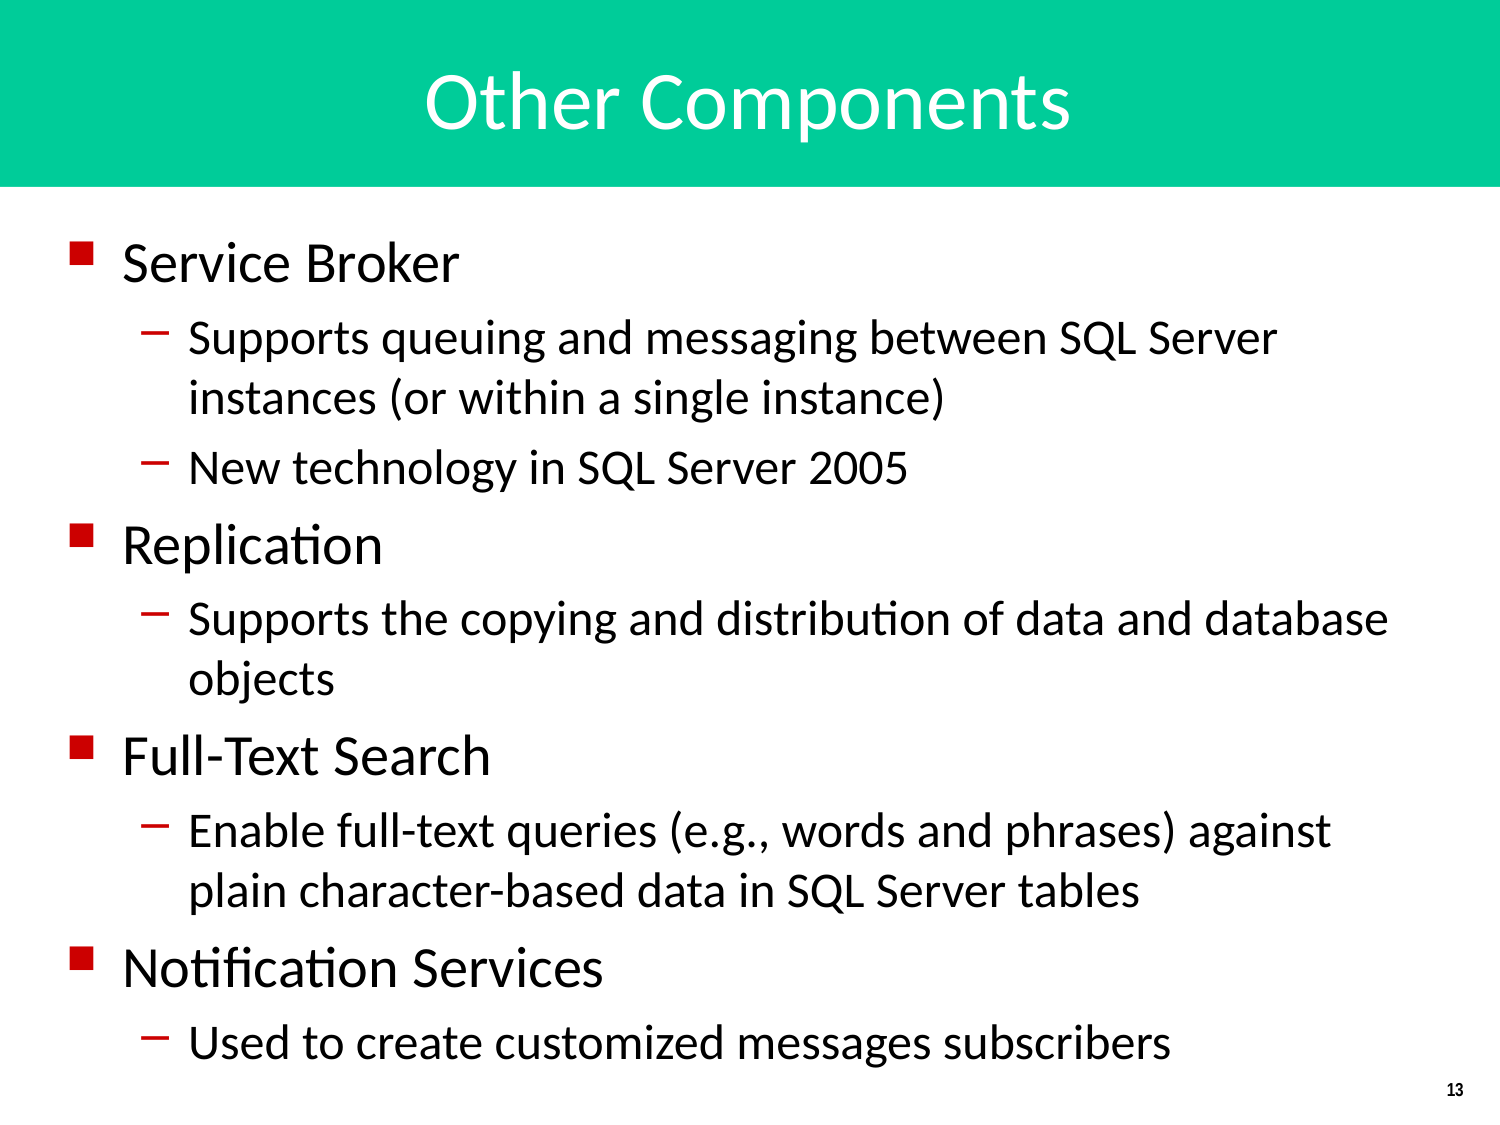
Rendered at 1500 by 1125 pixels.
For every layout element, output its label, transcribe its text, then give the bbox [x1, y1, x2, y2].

list Service Broker Supports queuing and messaging between SQL Server instances (or within a single instance) New technology in SQL Server 2005 Replication Supports the copying and distribution of data and database objects Full-Text Search Enable full-text queries (e.g., words and phrases) against plain character-based data in SQL Server tables Notification Services Used to create customized messages subscribers [51, 216, 1446, 1053]
title Other Components [51, 8, 1446, 184]
